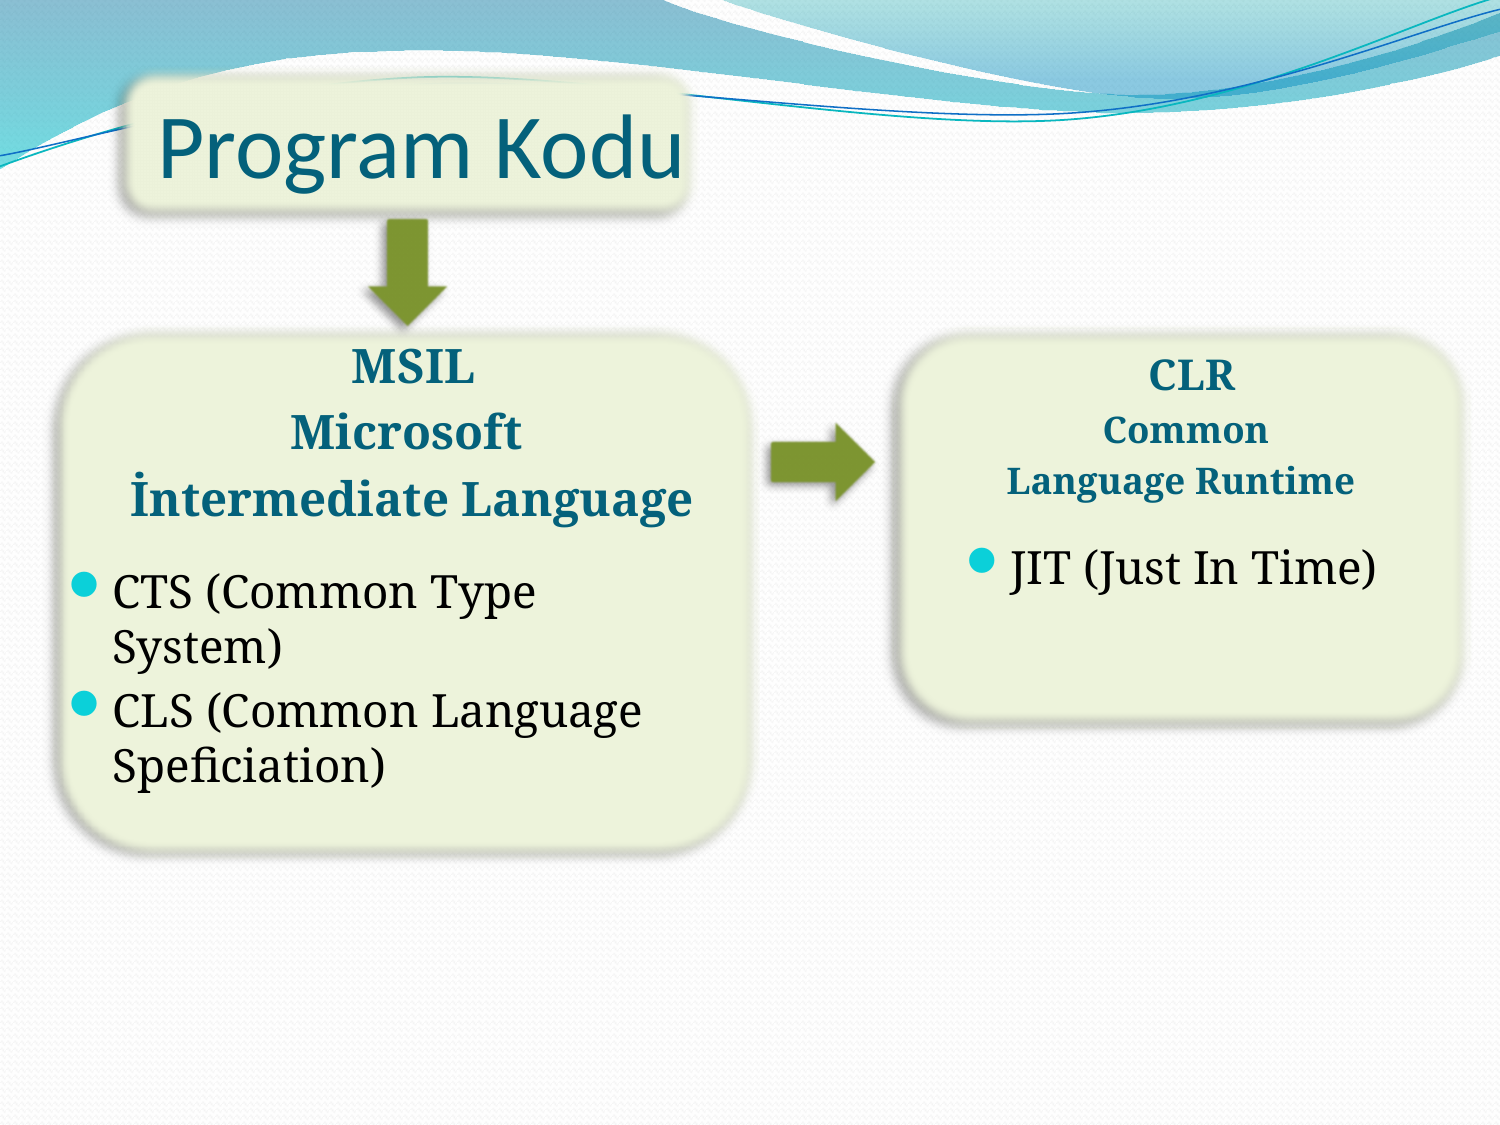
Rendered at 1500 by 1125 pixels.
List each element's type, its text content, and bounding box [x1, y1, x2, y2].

list MSIL Microsoft İntermediate Language [61, 334, 754, 528]
text_box [372, 220, 443, 324]
list CLR Common Language Runtime [891, 348, 1471, 502]
text_box [133, 83, 677, 204]
text_box [907, 502, 1455, 715]
list CTS (Common Type System) CLS (Common Language Speficiation) [53, 562, 739, 863]
list JIT (Just In Time) [950, 538, 1412, 693]
text_box [772, 427, 872, 497]
text_box [944, 342, 1418, 348]
title Program Kodu [157, 54, 738, 198]
text_box [67, 528, 745, 788]
